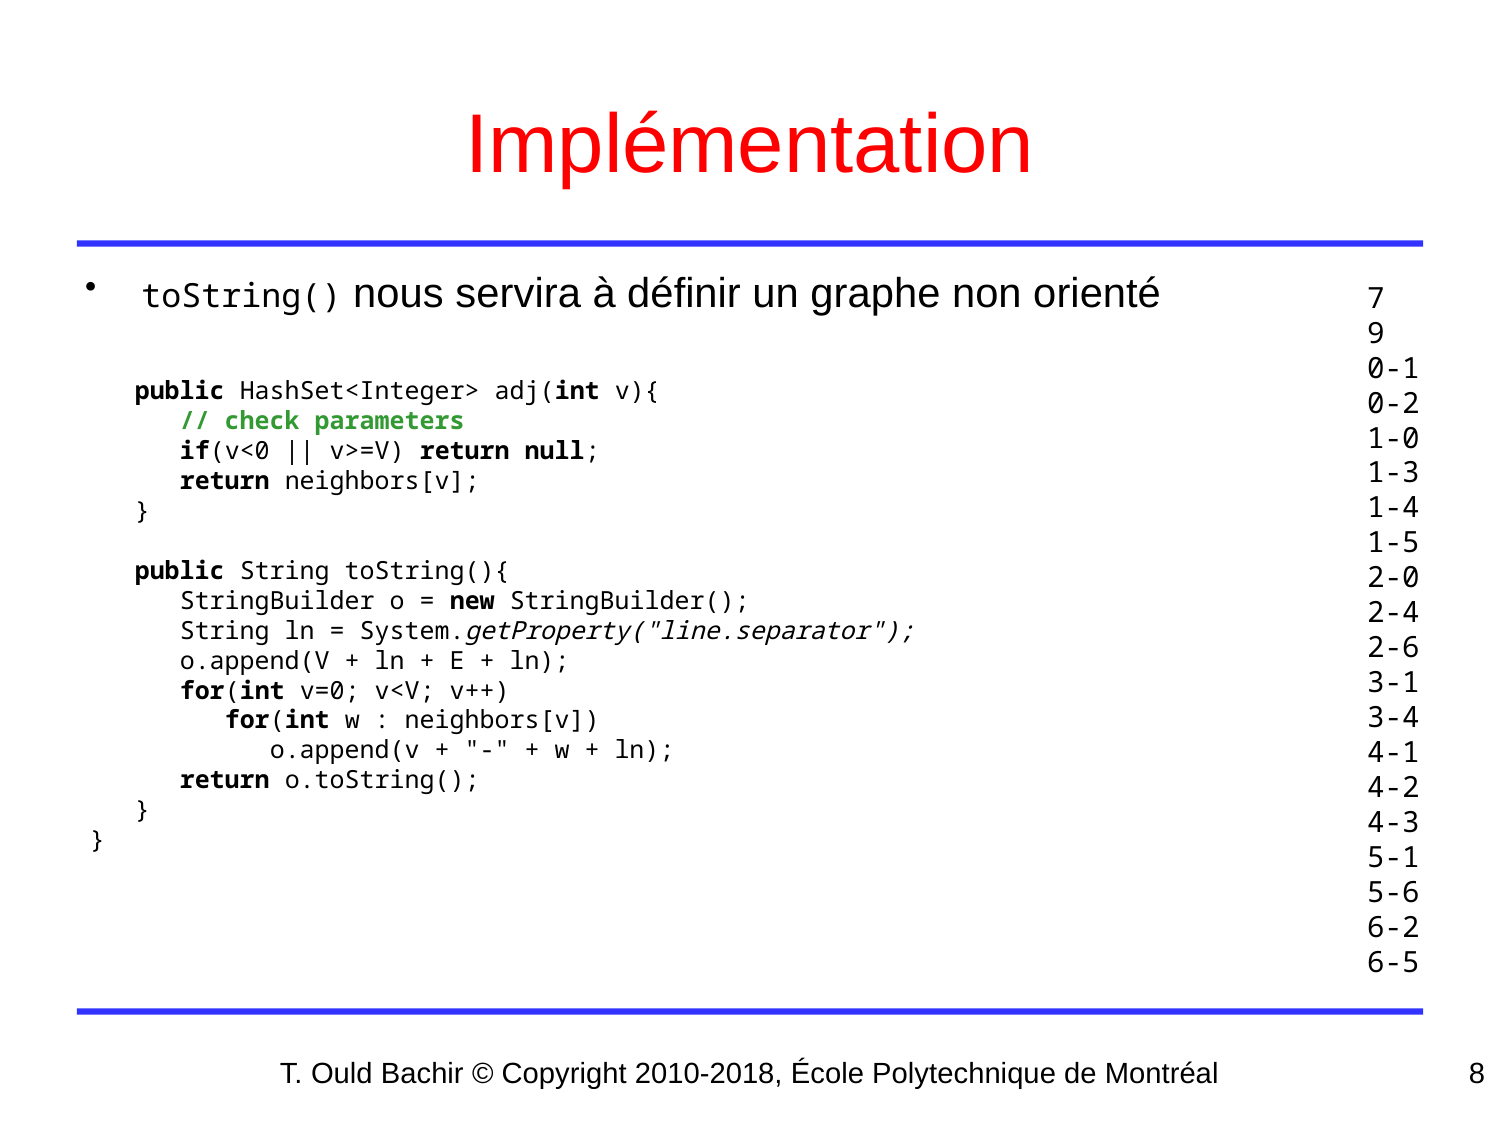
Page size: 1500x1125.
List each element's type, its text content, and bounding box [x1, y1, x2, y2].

text_box toString() nous servira à définir un graphe non orienté [70, 257, 1421, 327]
text_box public HashSet<Integer> adj(int v){ // check parameters if(v<0 || v>=V) return null; return neighbors[v]; } public String toString(){ StringBuilder o = new StringBuilder(); String ln = System.getProperty("line.separator"); o.append(V + ln + E + ln); for(int v=0; v<V; v++) for(int w : neighbors[v]) o.append(v + "-" + w + ln); return o.toString(); } } [75, 367, 1159, 862]
title Implémentation [75, 45, 1425, 233]
text_box 7 9 0-1 0-2 1-0 1-3 1-4 1-5 2-0 2-4 2-6 3-1 3-4 4-1 4-2 4-3 5-1 5-6 6-2 6-5 [1352, 271, 1500, 986]
footer T. Ould Bachir © Copyright 2010-2018, École Polytechnique de Montréal [0, 1046, 1149, 1125]
slide_number 8 [1149, 1046, 1500, 1125]
